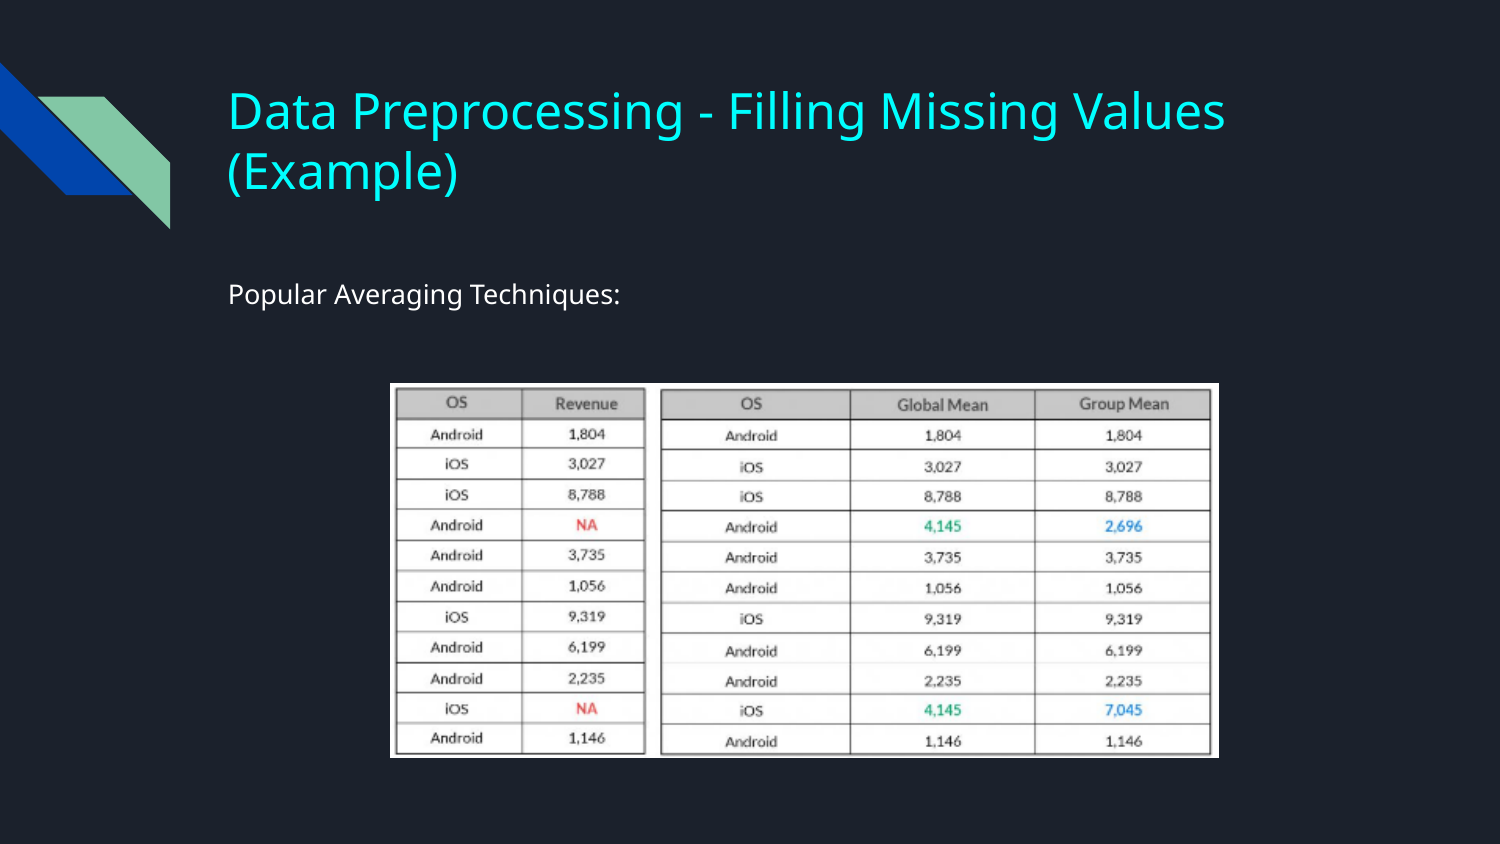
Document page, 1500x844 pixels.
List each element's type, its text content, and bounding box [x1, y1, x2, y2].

list Popular Averaging Techniques: [212, 257, 1368, 735]
picture [390, 383, 1220, 758]
title Data Preprocessing - Filling Missing Values (Example) [212, 64, 1368, 215]
